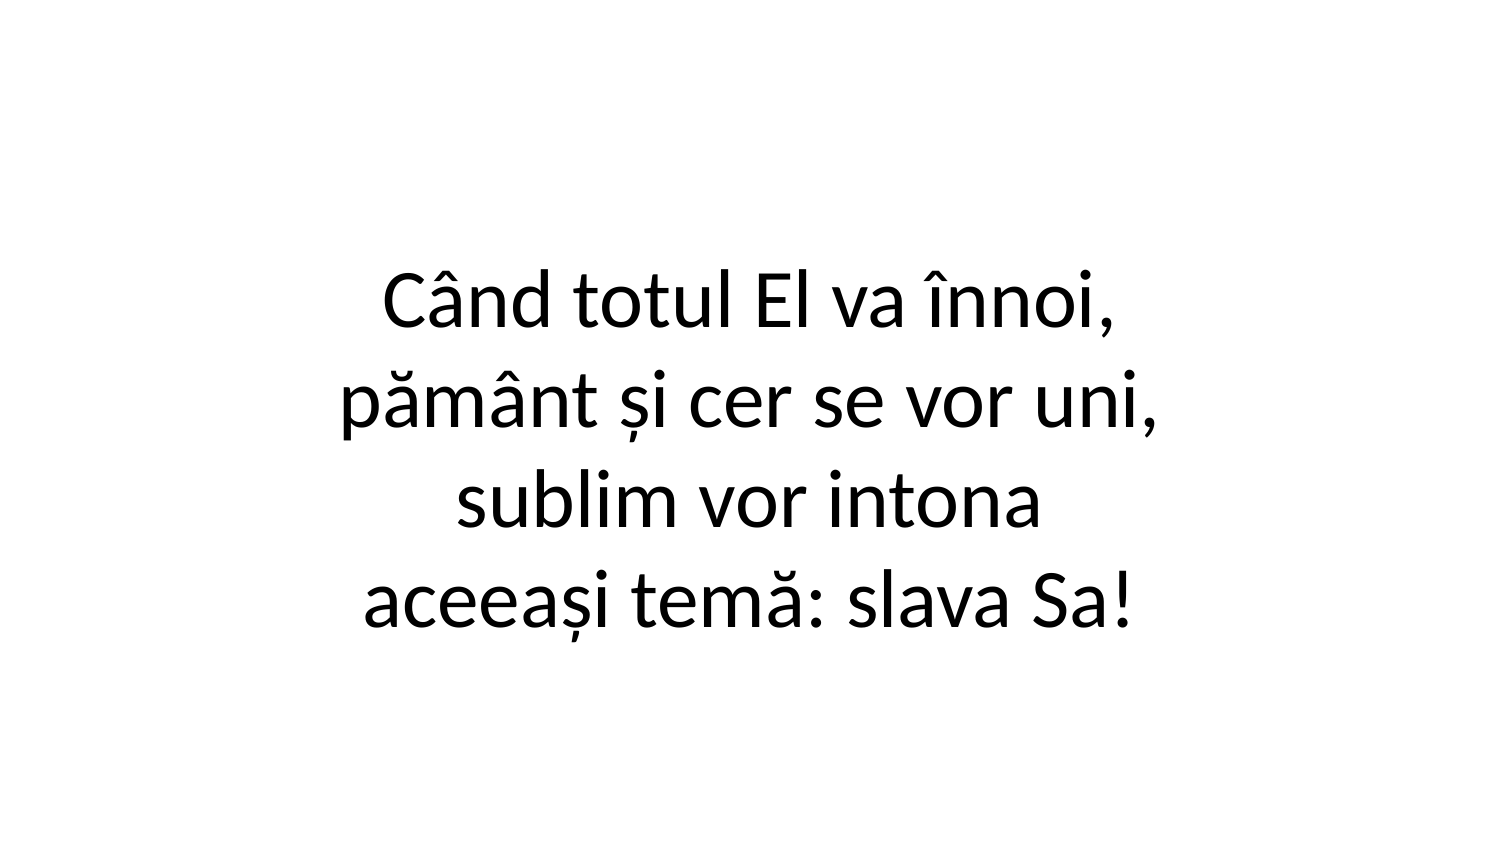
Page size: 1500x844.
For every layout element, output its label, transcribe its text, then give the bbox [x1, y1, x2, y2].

text_box Când totul El va înnoi, pământ și cer se vor uni, sublim vor intona aceeași temă: slava Sa! [323, 192, 1177, 652]
